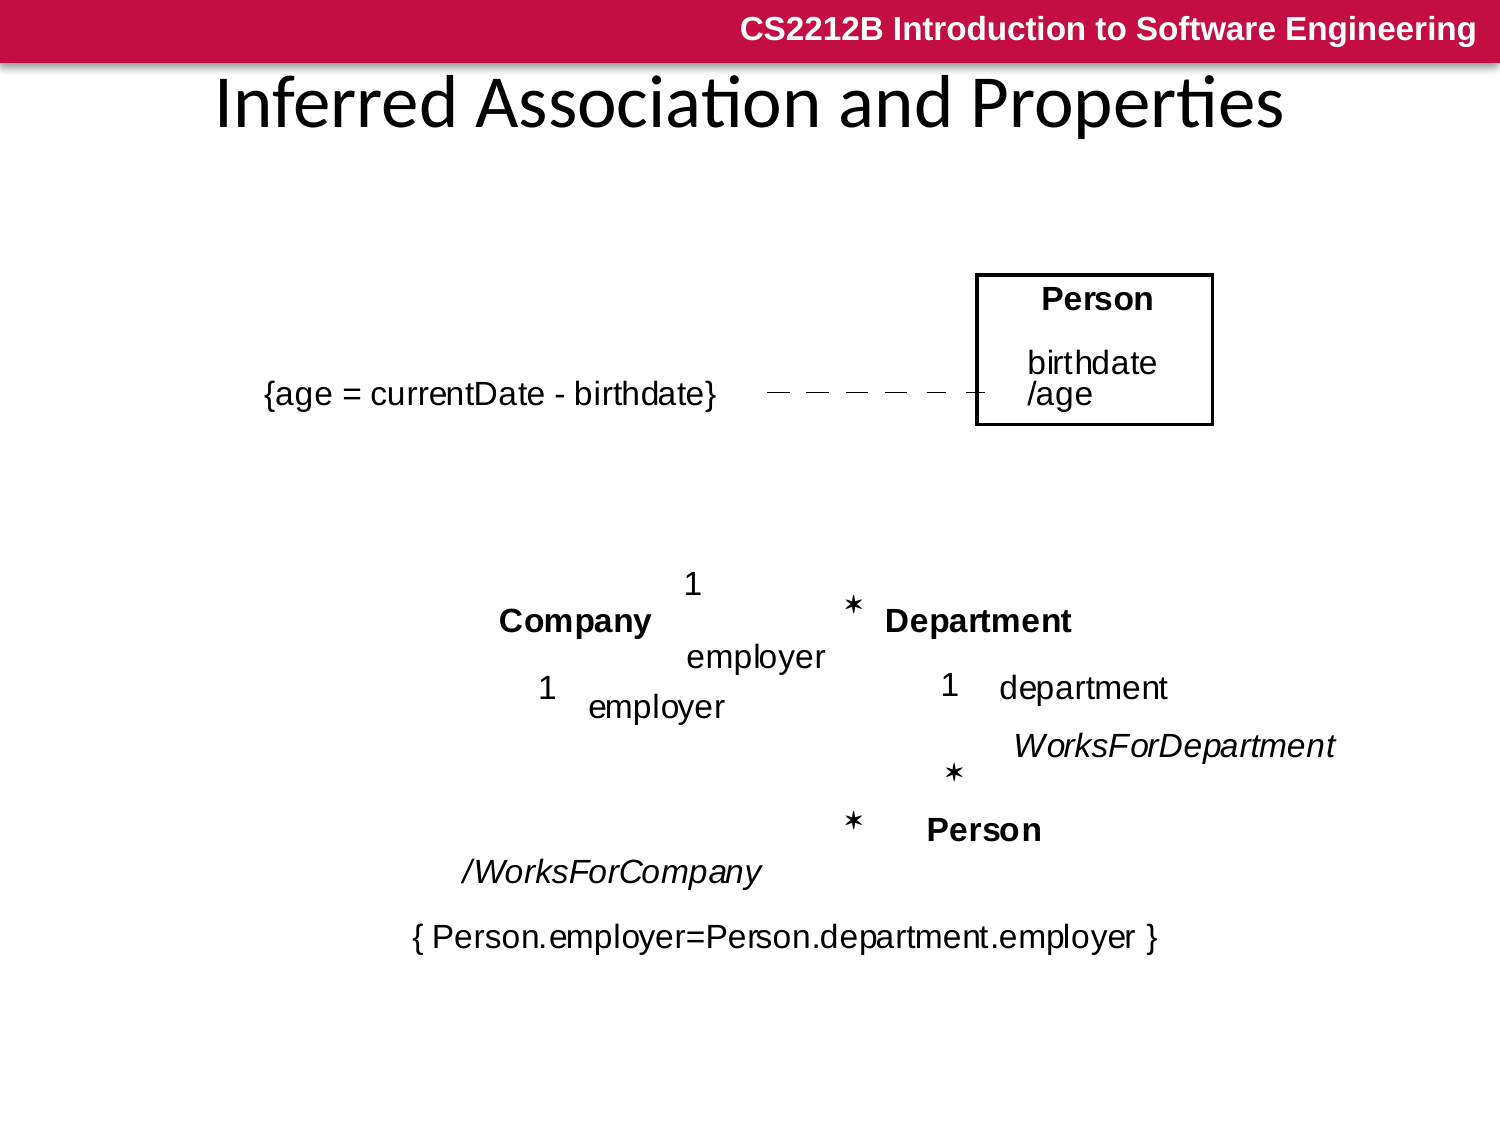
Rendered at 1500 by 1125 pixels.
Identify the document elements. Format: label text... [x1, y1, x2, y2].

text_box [224, 274, 1338, 963]
picture [1333, 25, 1340, 37]
title Inferred Association and Properties [75, 45, 1425, 233]
picture [0, 0, 1500, 63]
